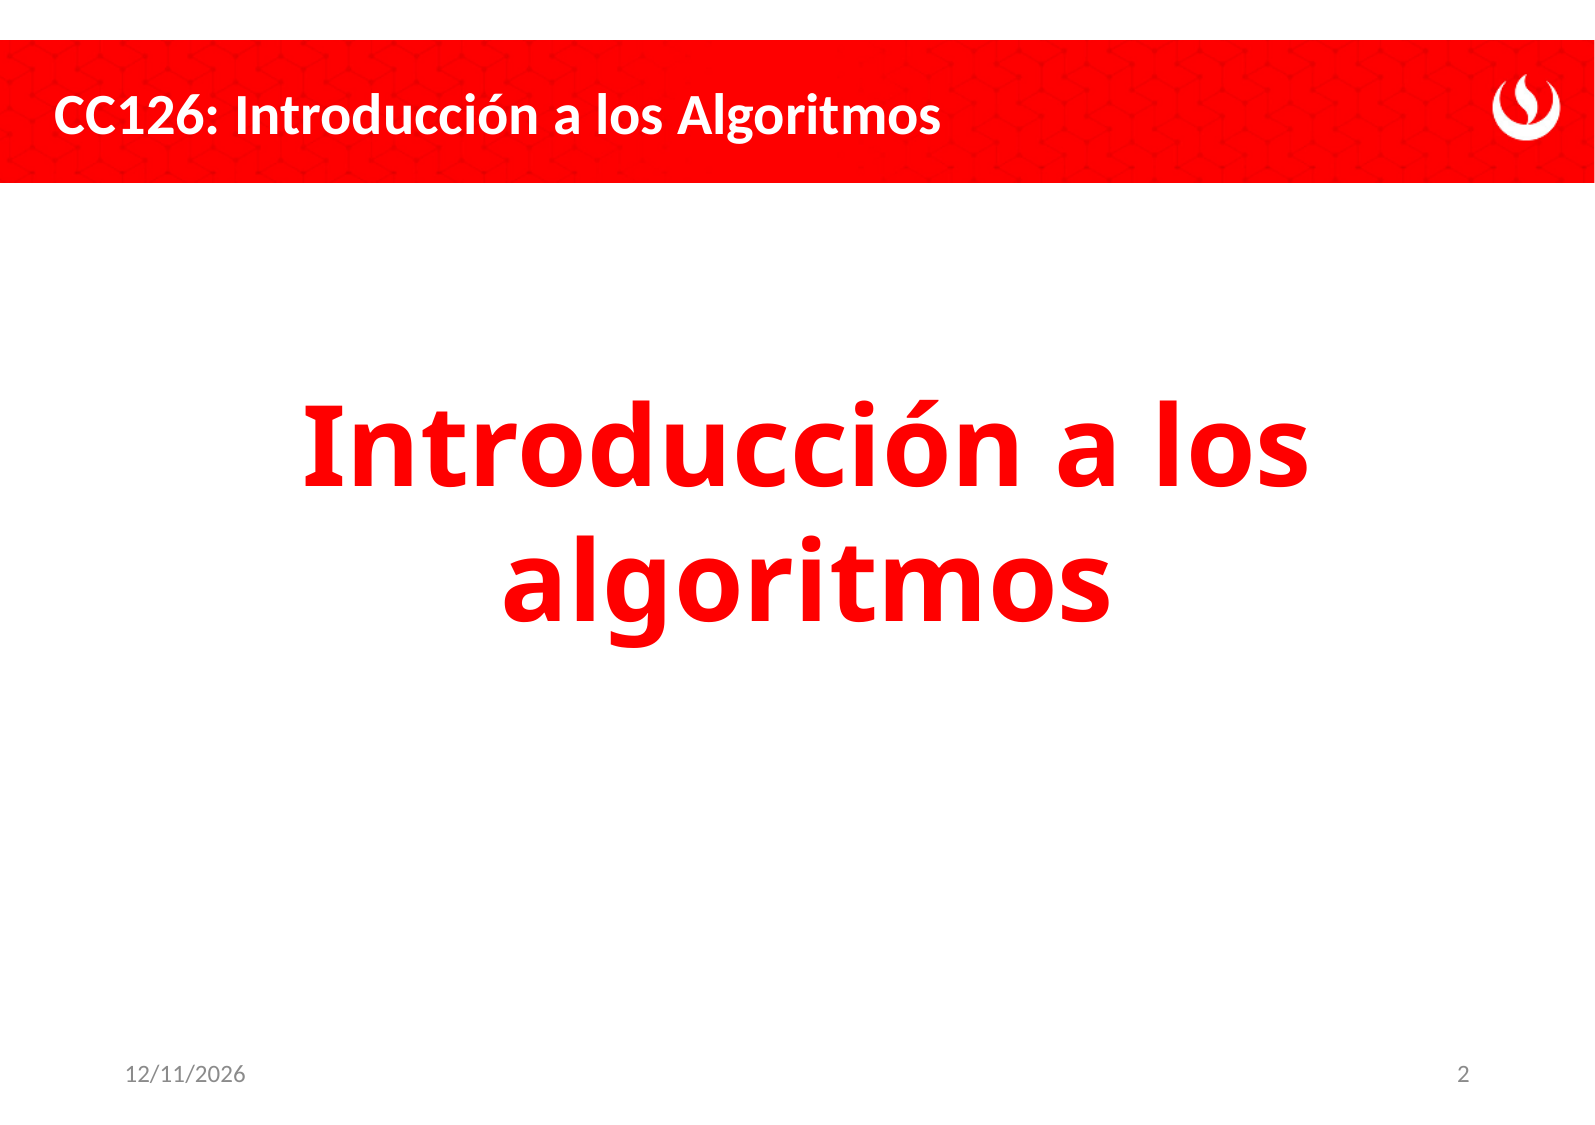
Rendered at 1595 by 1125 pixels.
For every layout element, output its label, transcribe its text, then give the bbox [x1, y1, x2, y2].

picture [0, 40, 1595, 183]
text_box Introducción a los algoritmos [170, 388, 1445, 630]
slide_number 2 [1126, 1042, 1485, 1103]
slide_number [109, 1042, 469, 1103]
